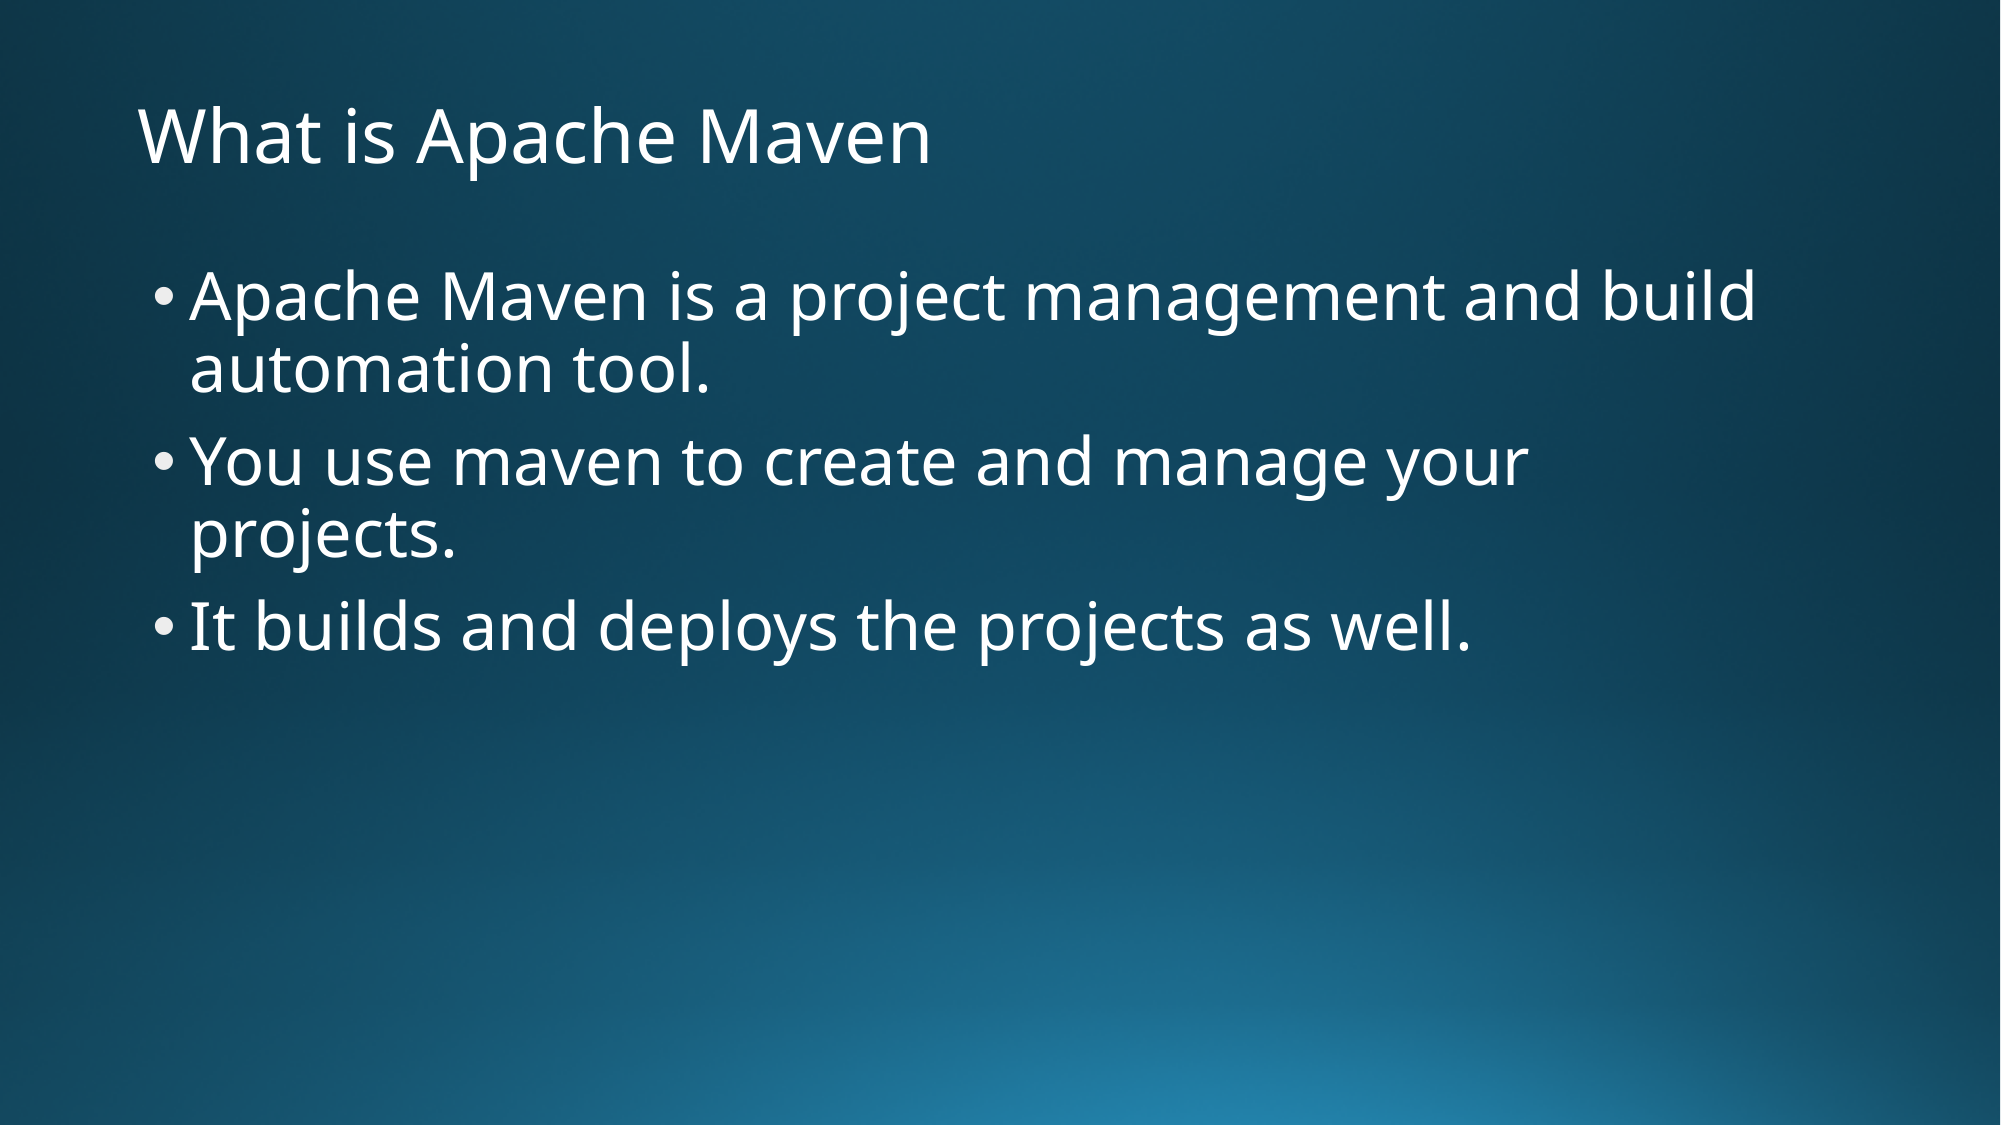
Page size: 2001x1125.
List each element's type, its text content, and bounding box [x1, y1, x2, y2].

list Apache Maven is a project management and build automation tool. You use maven to create and manage your projects. It builds and deploys the projects as well. [137, 255, 1817, 970]
picture [0, 0, 2001, 1125]
title What is Apache Maven [122, 30, 1848, 248]
